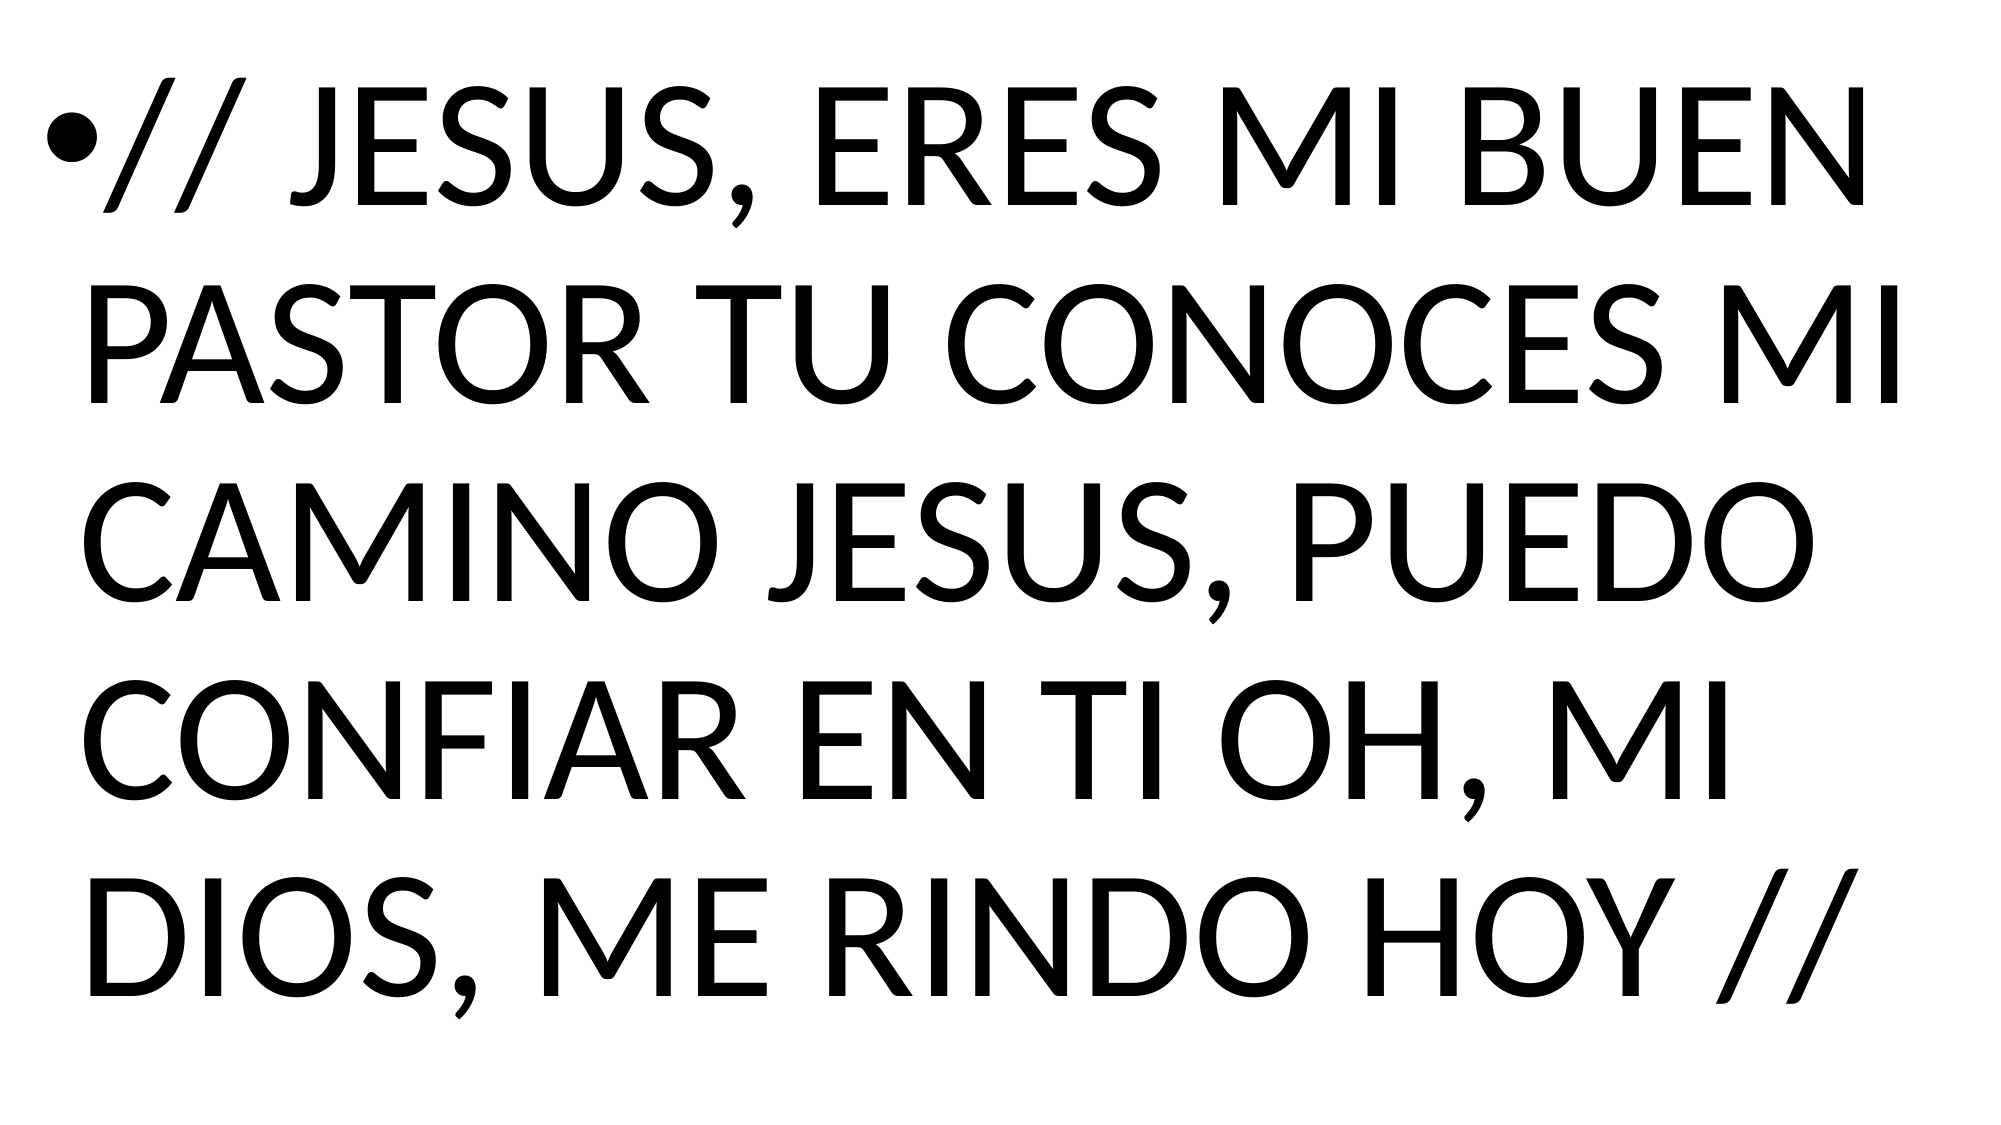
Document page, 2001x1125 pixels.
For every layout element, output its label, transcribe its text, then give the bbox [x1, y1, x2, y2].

list // JESUS, ERES MI BUEN PASTOR TU CONOCES MI CAMINO JESUS, PUEDO CONFIAR EN TI OH, MI DIOS, ME RINDO HOY // [25, 39, 1966, 1082]
